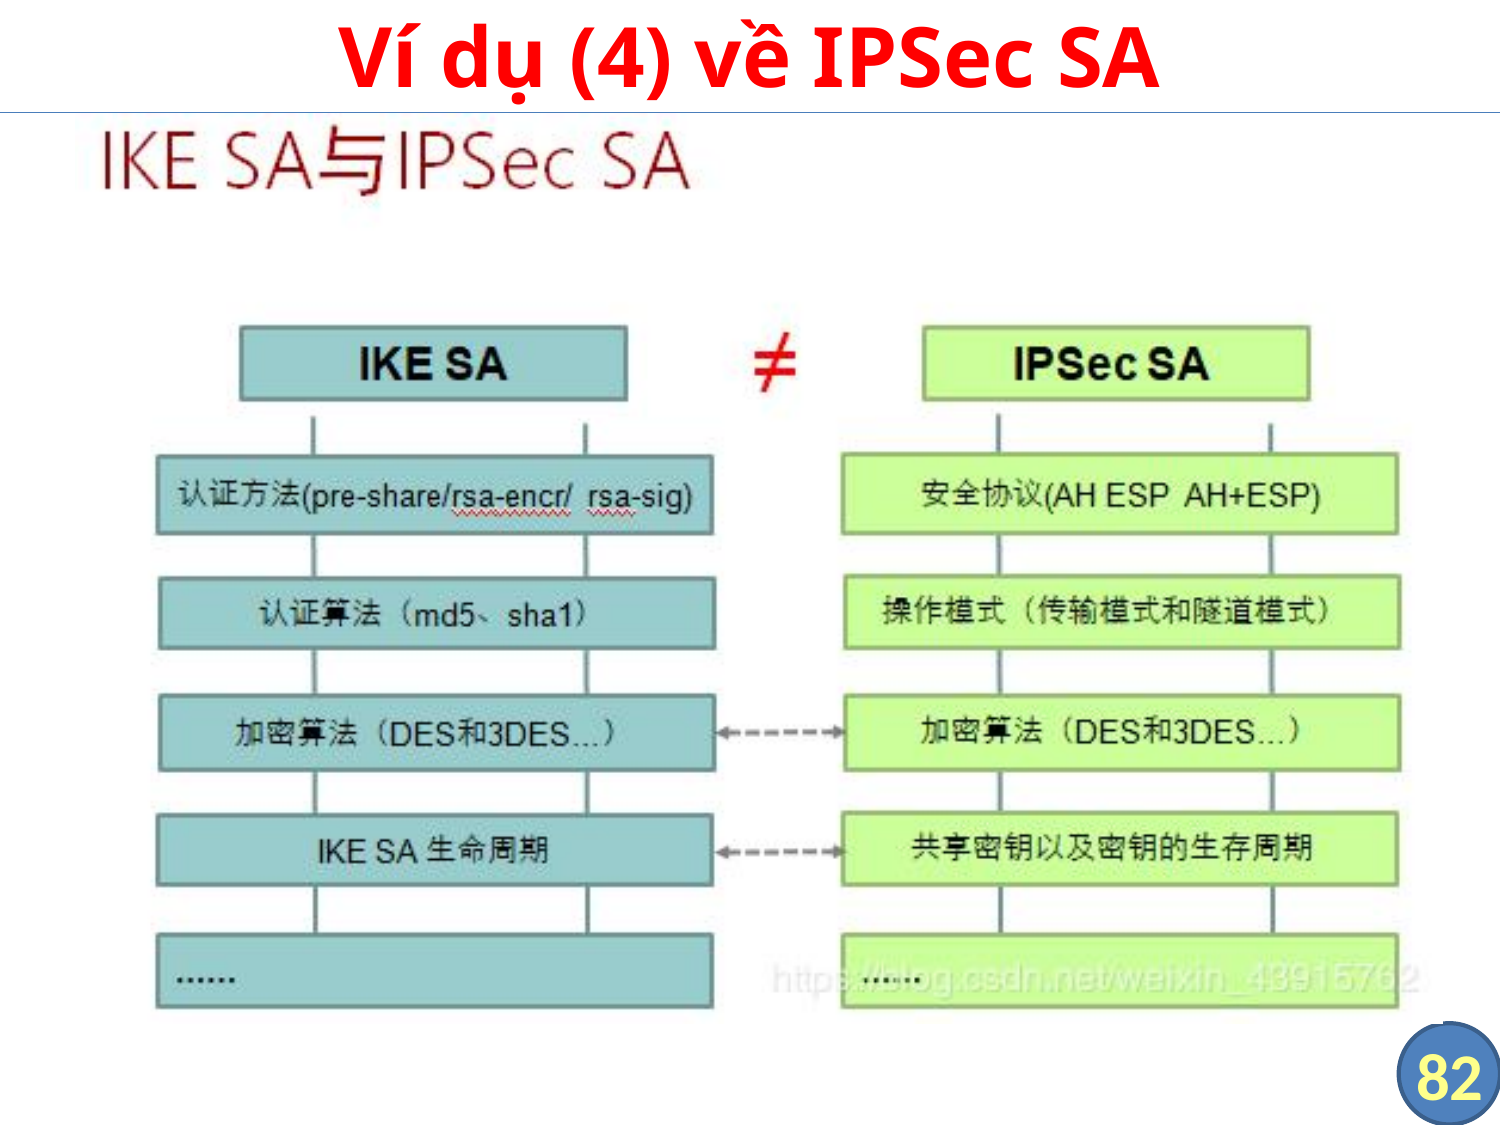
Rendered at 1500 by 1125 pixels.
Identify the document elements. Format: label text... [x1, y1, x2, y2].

picture [74, 113, 1443, 1024]
title Ví dụ (4) về IPSec SA [0, 0, 1500, 113]
slide_number 82 [1399, 1023, 1500, 1125]
